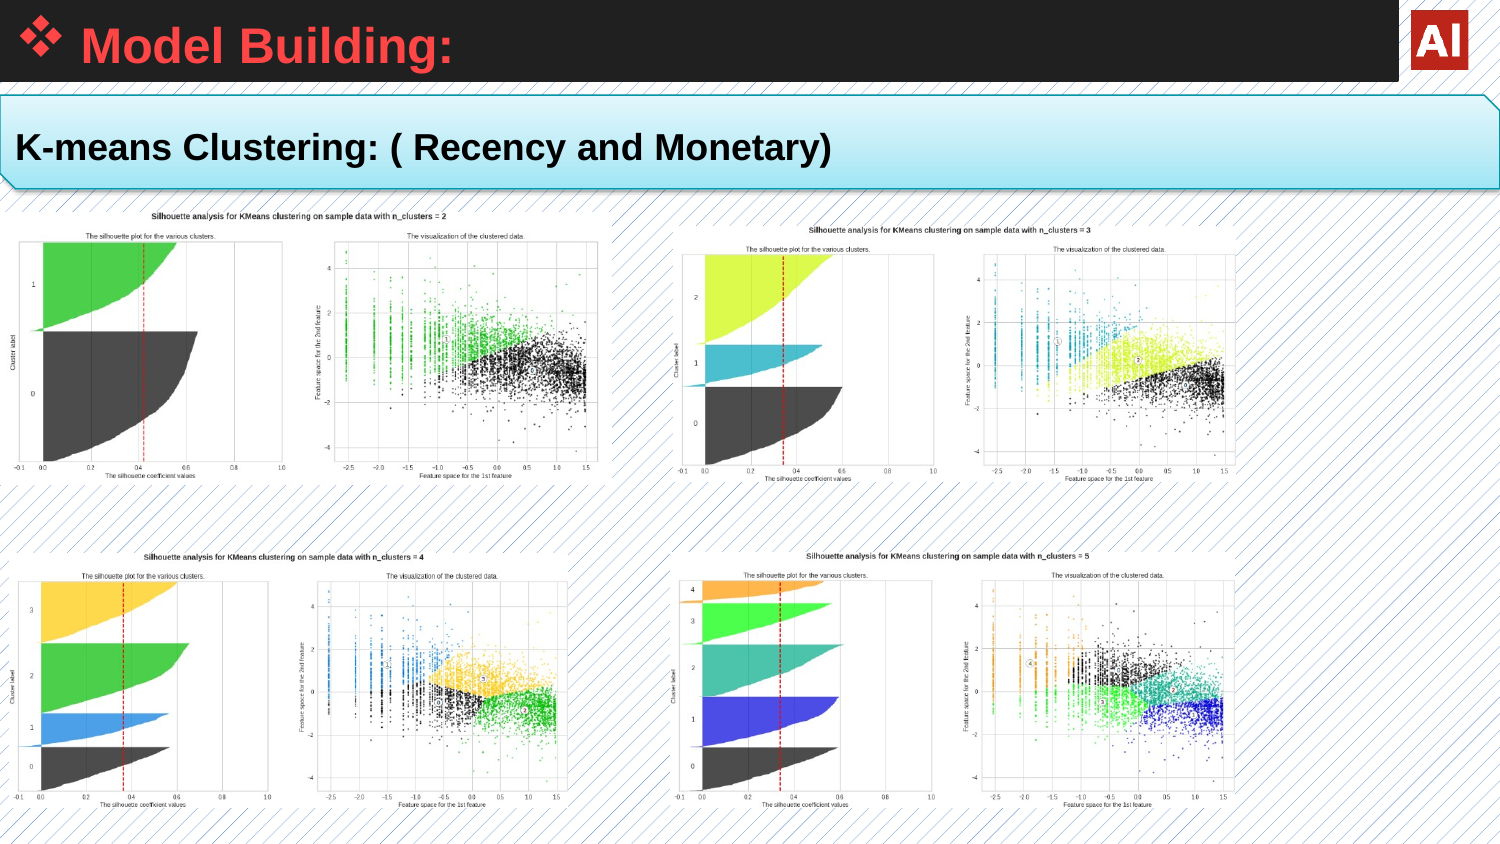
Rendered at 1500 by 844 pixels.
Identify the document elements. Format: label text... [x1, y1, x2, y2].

picture [1411, 10, 1469, 70]
picture [0, 212, 613, 485]
picture [672, 226, 1236, 482]
text_box Model Building: K-means Clustering: ( Recency and Monetary) . [12, 11, 838, 90]
picture [9, 553, 569, 808]
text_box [0, 91, 1500, 199]
text_box Model Building: K-means Clustering: ( Recency and Monetary) . [12, 206, 838, 289]
picture [670, 552, 1235, 809]
